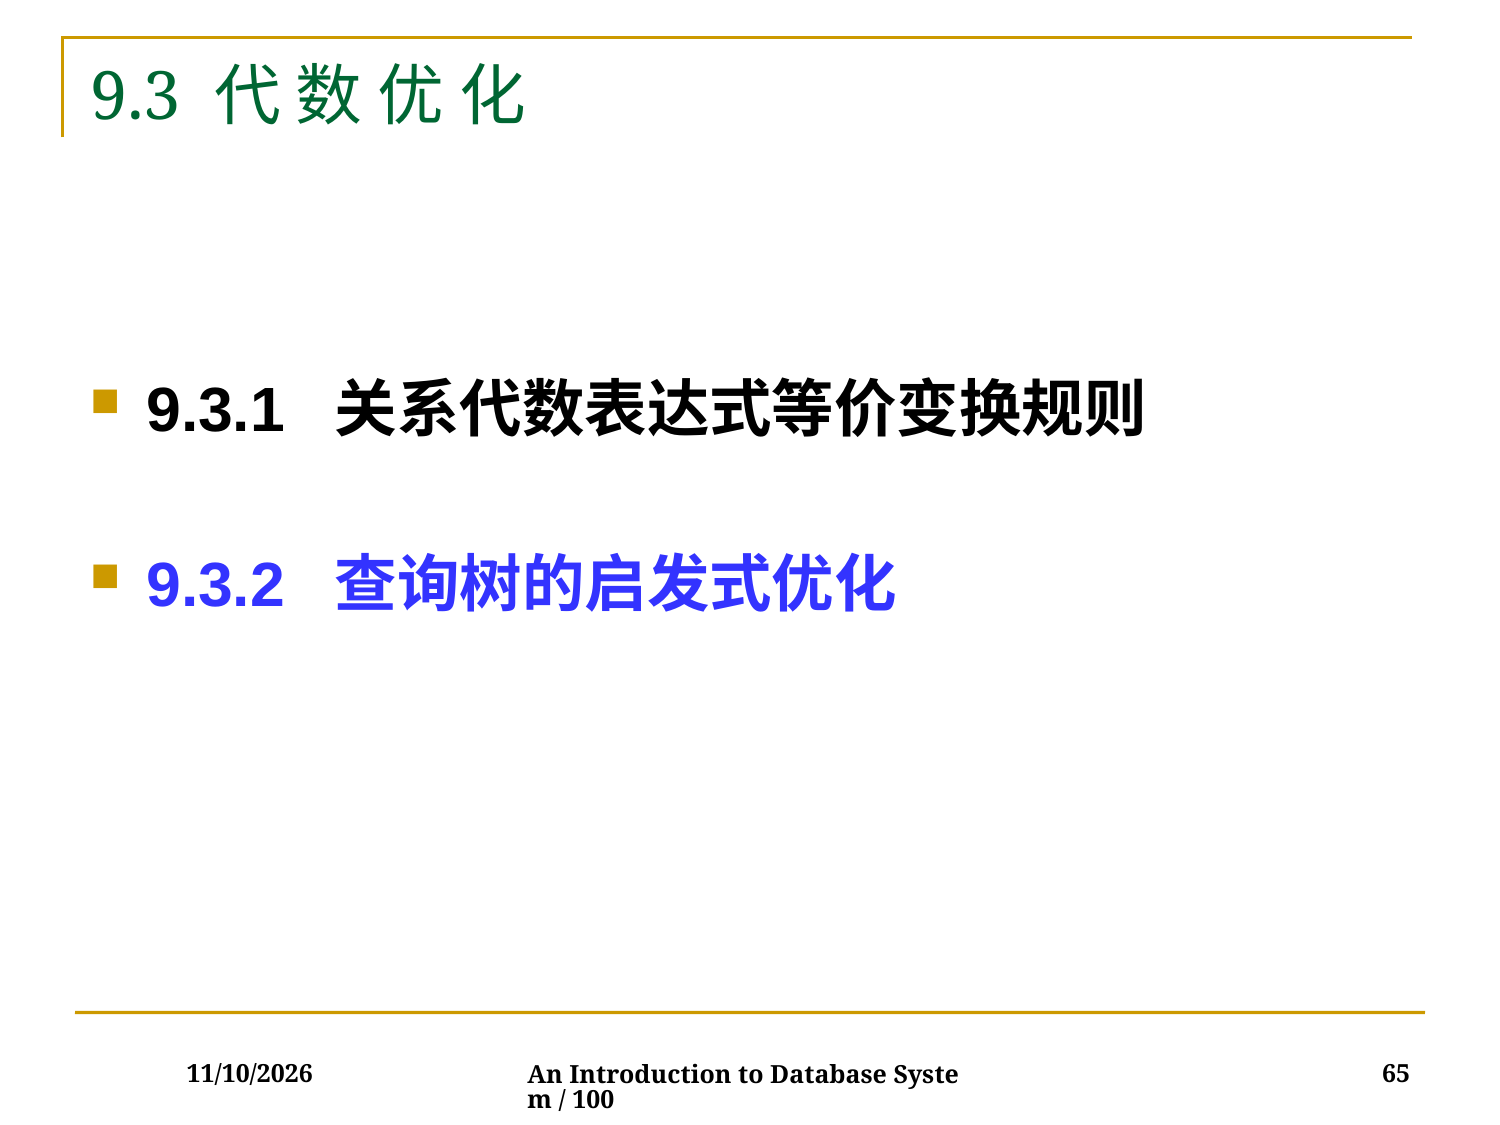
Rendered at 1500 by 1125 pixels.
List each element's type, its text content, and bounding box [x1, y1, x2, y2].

slide_number 65 [1074, 1024, 1425, 1100]
footer An Introduction to Database System / 100 [512, 1025, 988, 1100]
list 9.3.1 关系代数表达式等价变换规则 9.3.2 查询树的启发式优化 [75, 361, 1425, 1038]
title 9.3 代 数 优 化 [75, 45, 1425, 233]
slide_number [75, 1024, 425, 1100]
